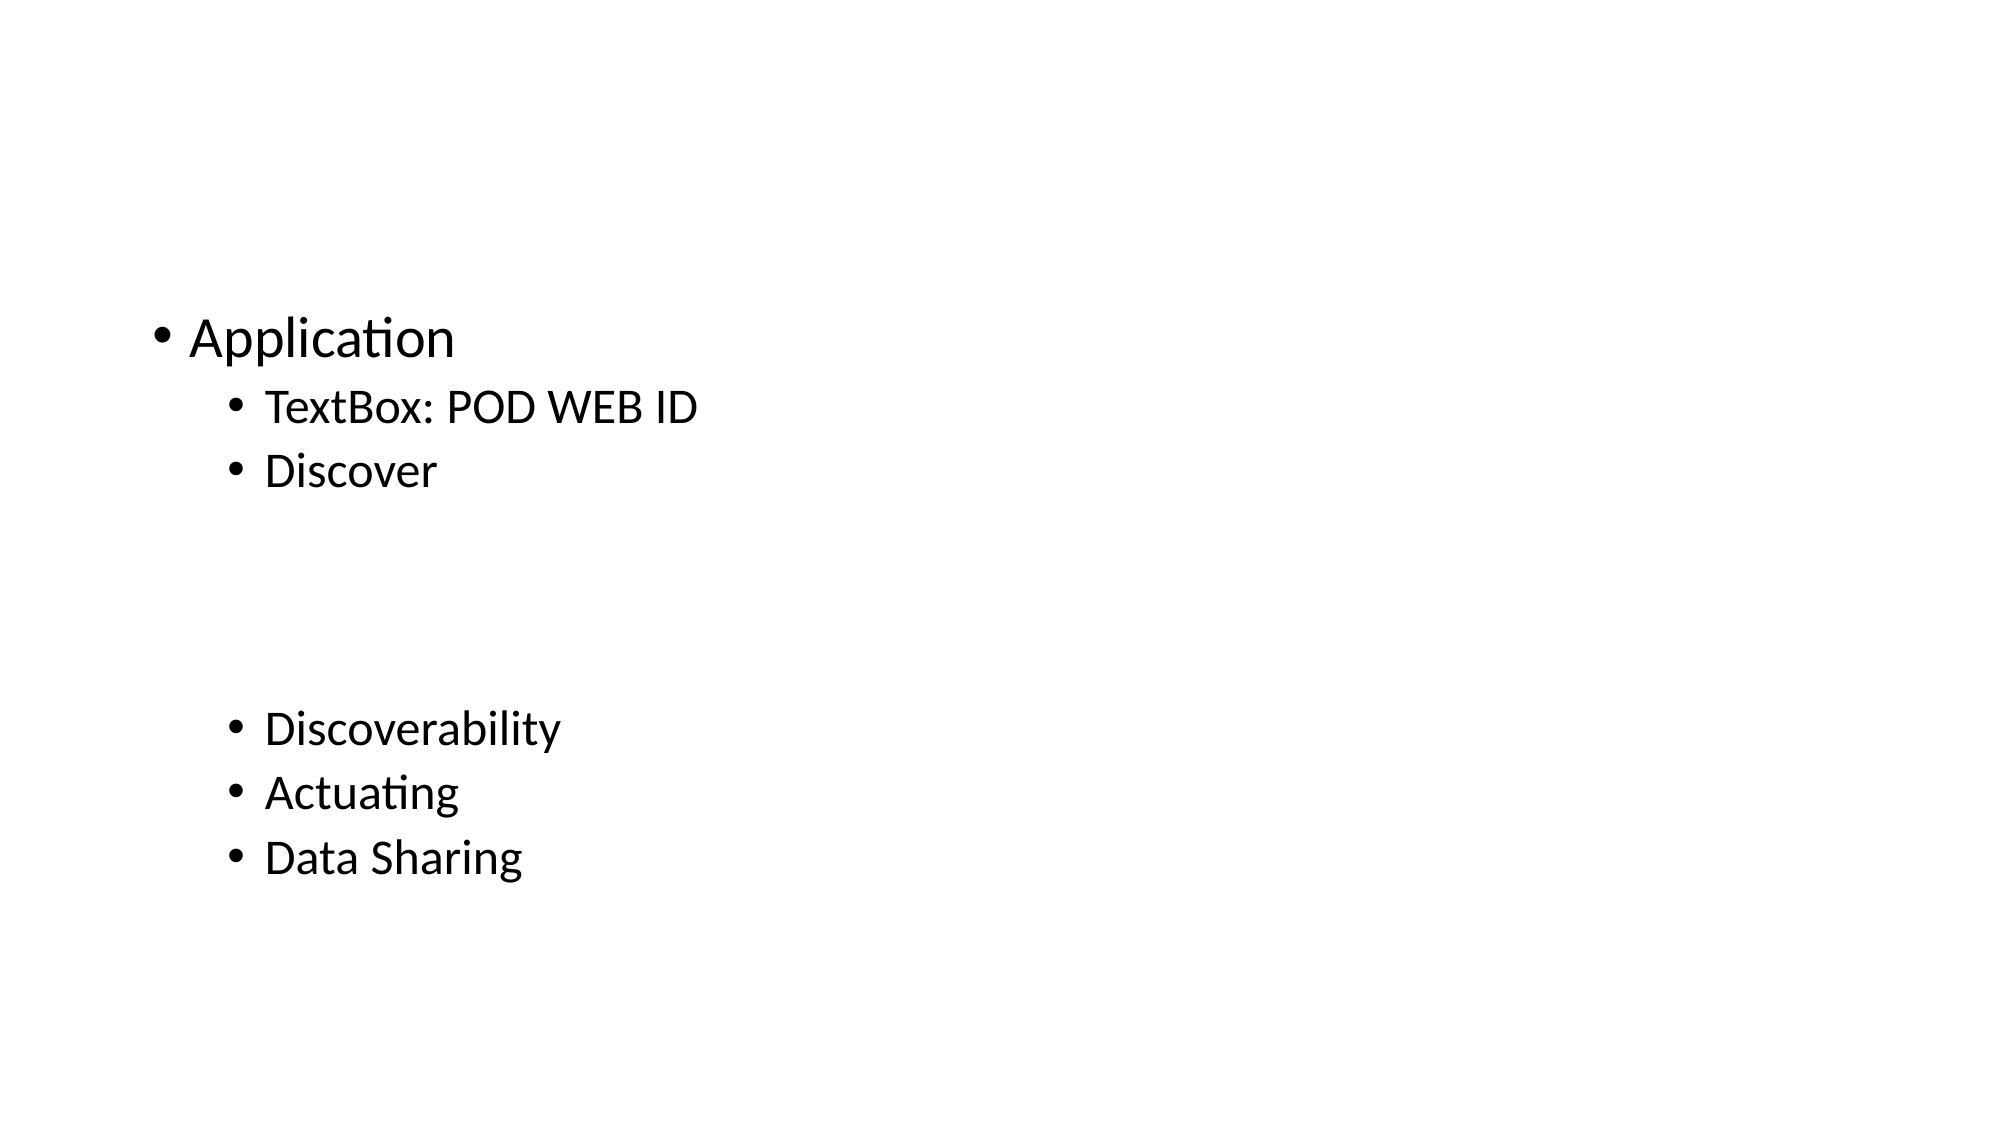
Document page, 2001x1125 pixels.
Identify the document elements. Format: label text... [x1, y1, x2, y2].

list Application TextBox: POD WEB ID Discover Discoverability Actuating Data Sharing [137, 299, 1863, 1014]
